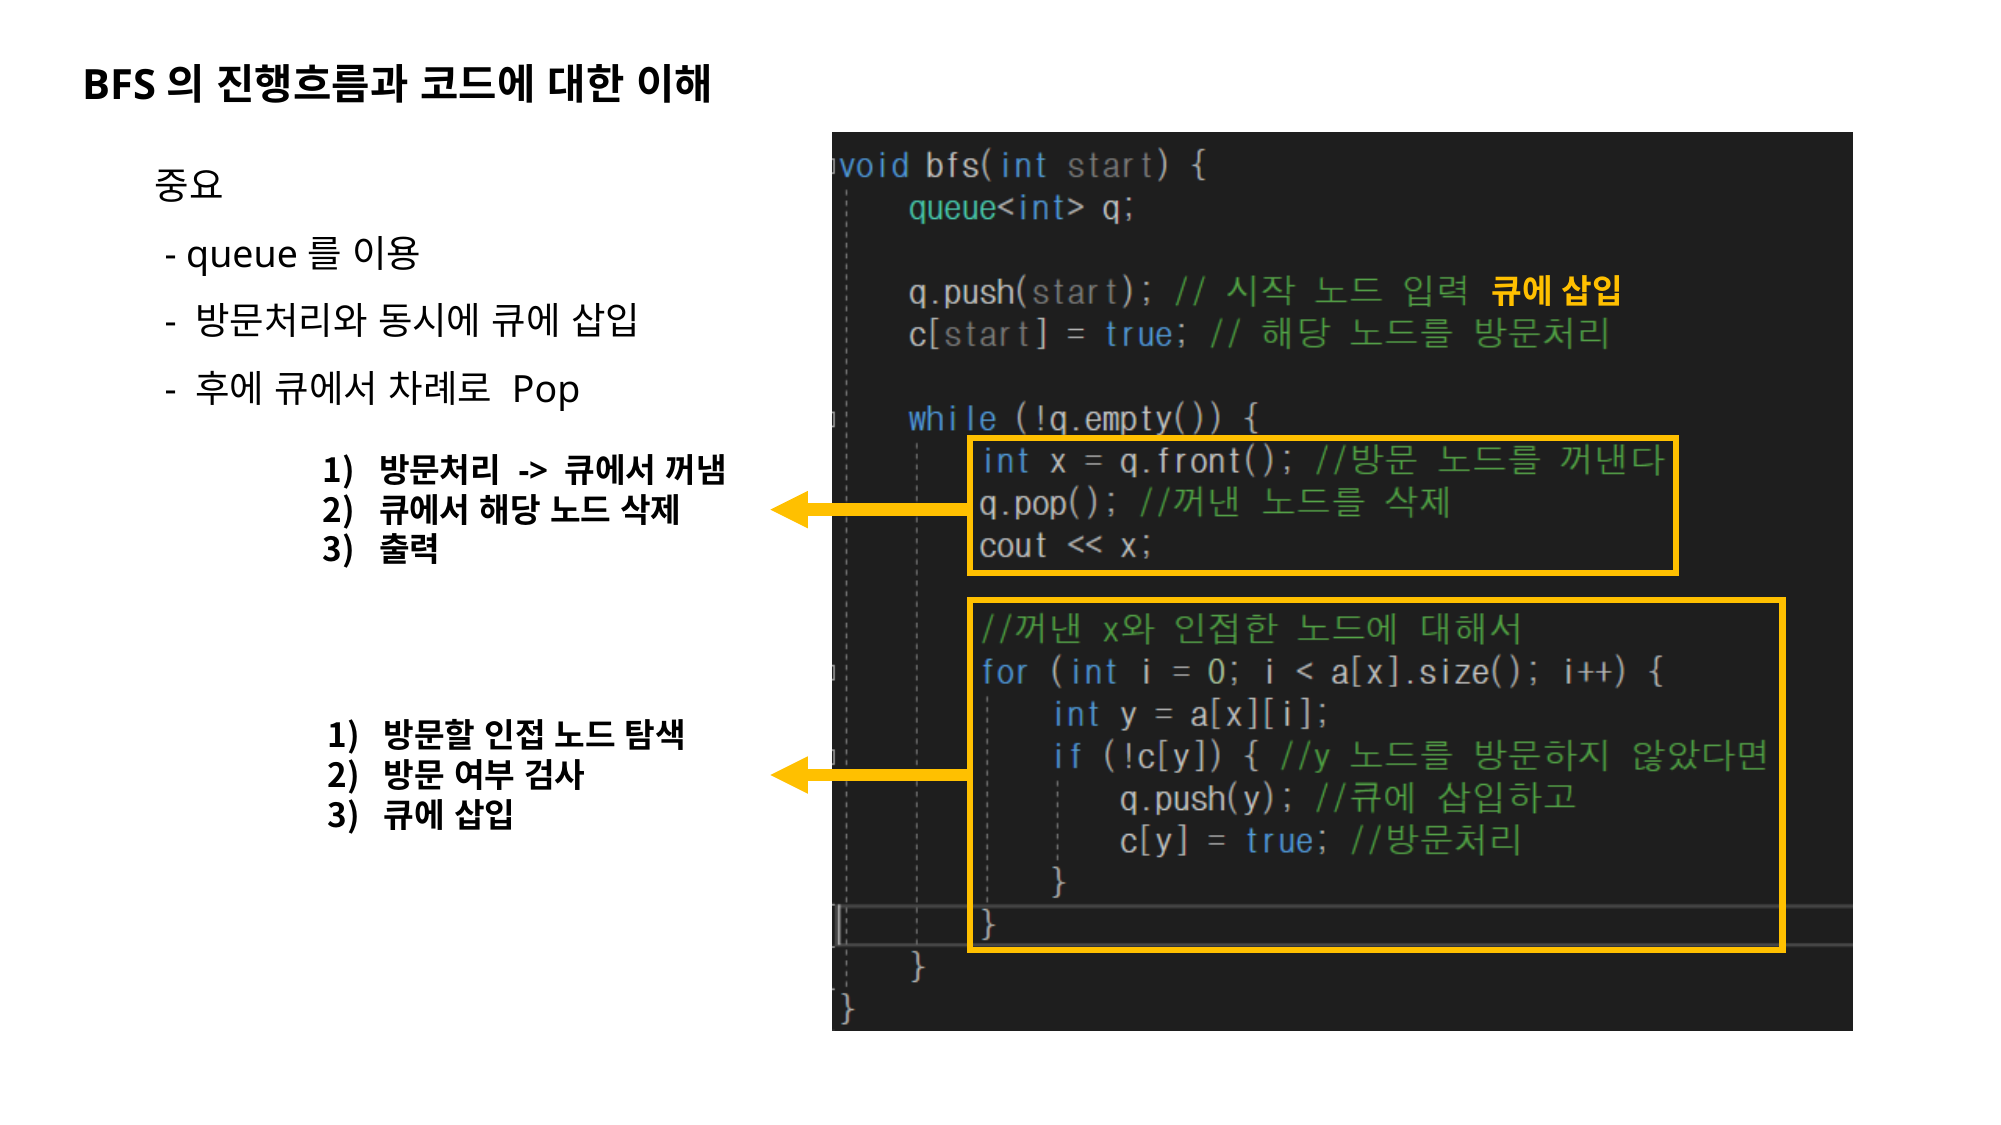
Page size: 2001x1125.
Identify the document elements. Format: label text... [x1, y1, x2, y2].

text_box 방문처리 -> 큐에서 꺼냄 큐에서 해당 노드 삭제 출력 [308, 441, 742, 576]
text_box 방문할 인접 노드 탐색 방문 여부 검사 큐에 삽입 [312, 706, 711, 842]
text_box BFS의 진행흐름과 코드에 대한 이해 [67, 50, 729, 116]
text_box 중요 - queue를 이용 - 방문처리와 동시에 큐에 삽입 - 후에 큐에서 차례로 Pop [140, 132, 656, 418]
picture [832, 132, 1853, 1031]
